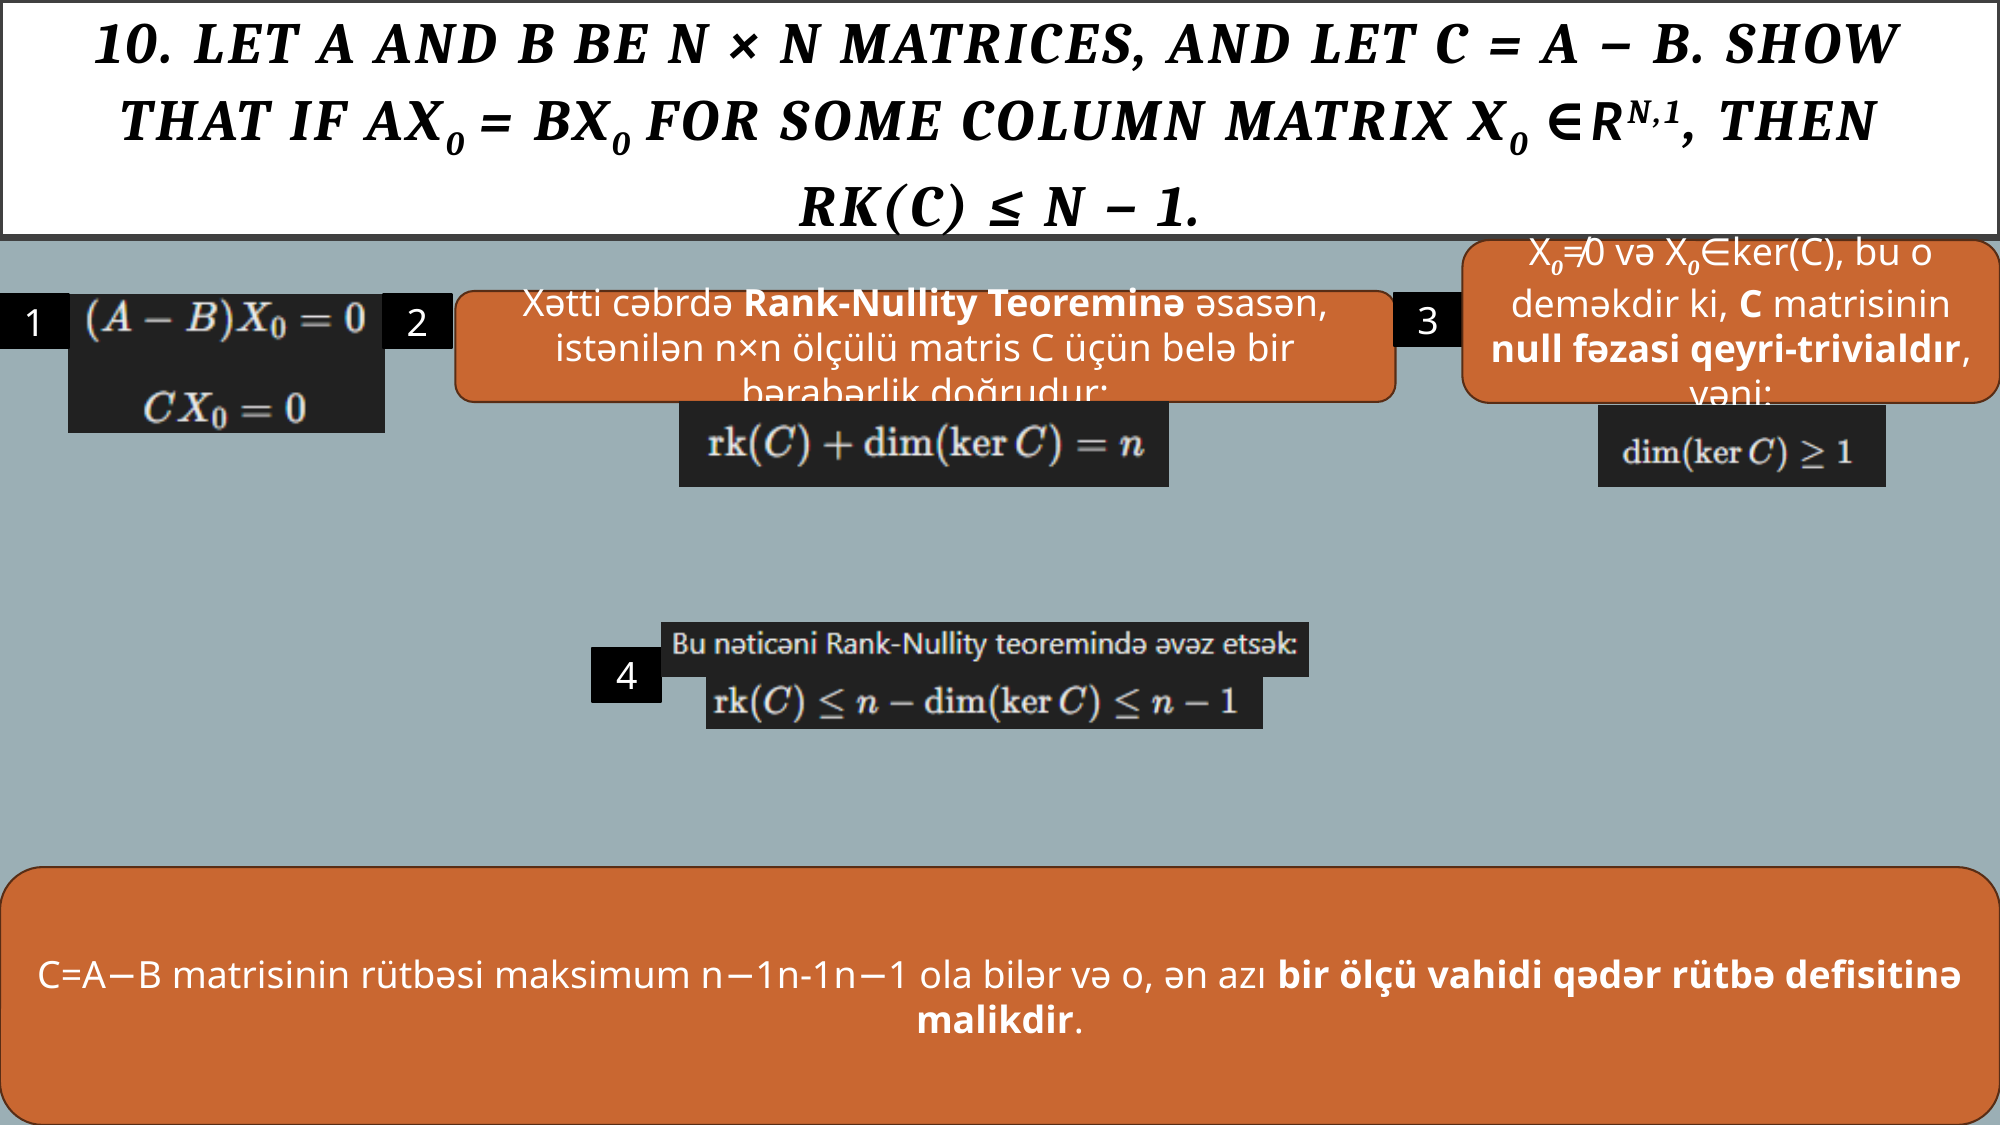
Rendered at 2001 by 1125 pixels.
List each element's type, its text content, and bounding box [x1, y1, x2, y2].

text_box 3 [1393, 292, 1461, 347]
picture [1598, 405, 1886, 487]
text_box Xətti cəbrdə Rank-Nullity Teoreminə əsasən, istənilən n×n ölçülü matris C üçün belə bir bərabərlik doğrudur: [454, 289, 1397, 404]
picture [679, 401, 1169, 487]
picture [661, 622, 1309, 729]
text_box 4 [591, 647, 662, 703]
text_box 2 [382, 293, 453, 349]
title 10. Let A and B be n × n matrices, and let C = A − B. Show that if AX0 = BX0 for some column matrix X0 ∈Rn,1, then rk(C) ≤ n − 1. [0, 0, 2000, 241]
picture [68, 294, 385, 433]
text_box C=A−B matrisinin rütbəsi maksimum n−1n-1n−1 ola bilər və o, ən azı bir ölçü vahidi qədər rütbə defisitinə malikdir. [0, 866, 2000, 1125]
text_box X0≠0 və X0∈ker⁡(C), bu o deməkdir ki, C matrisinin null fəzasi qeyri-trivialdır, yəni: [1461, 238, 2000, 404]
text_box 1 [0, 293, 70, 349]
